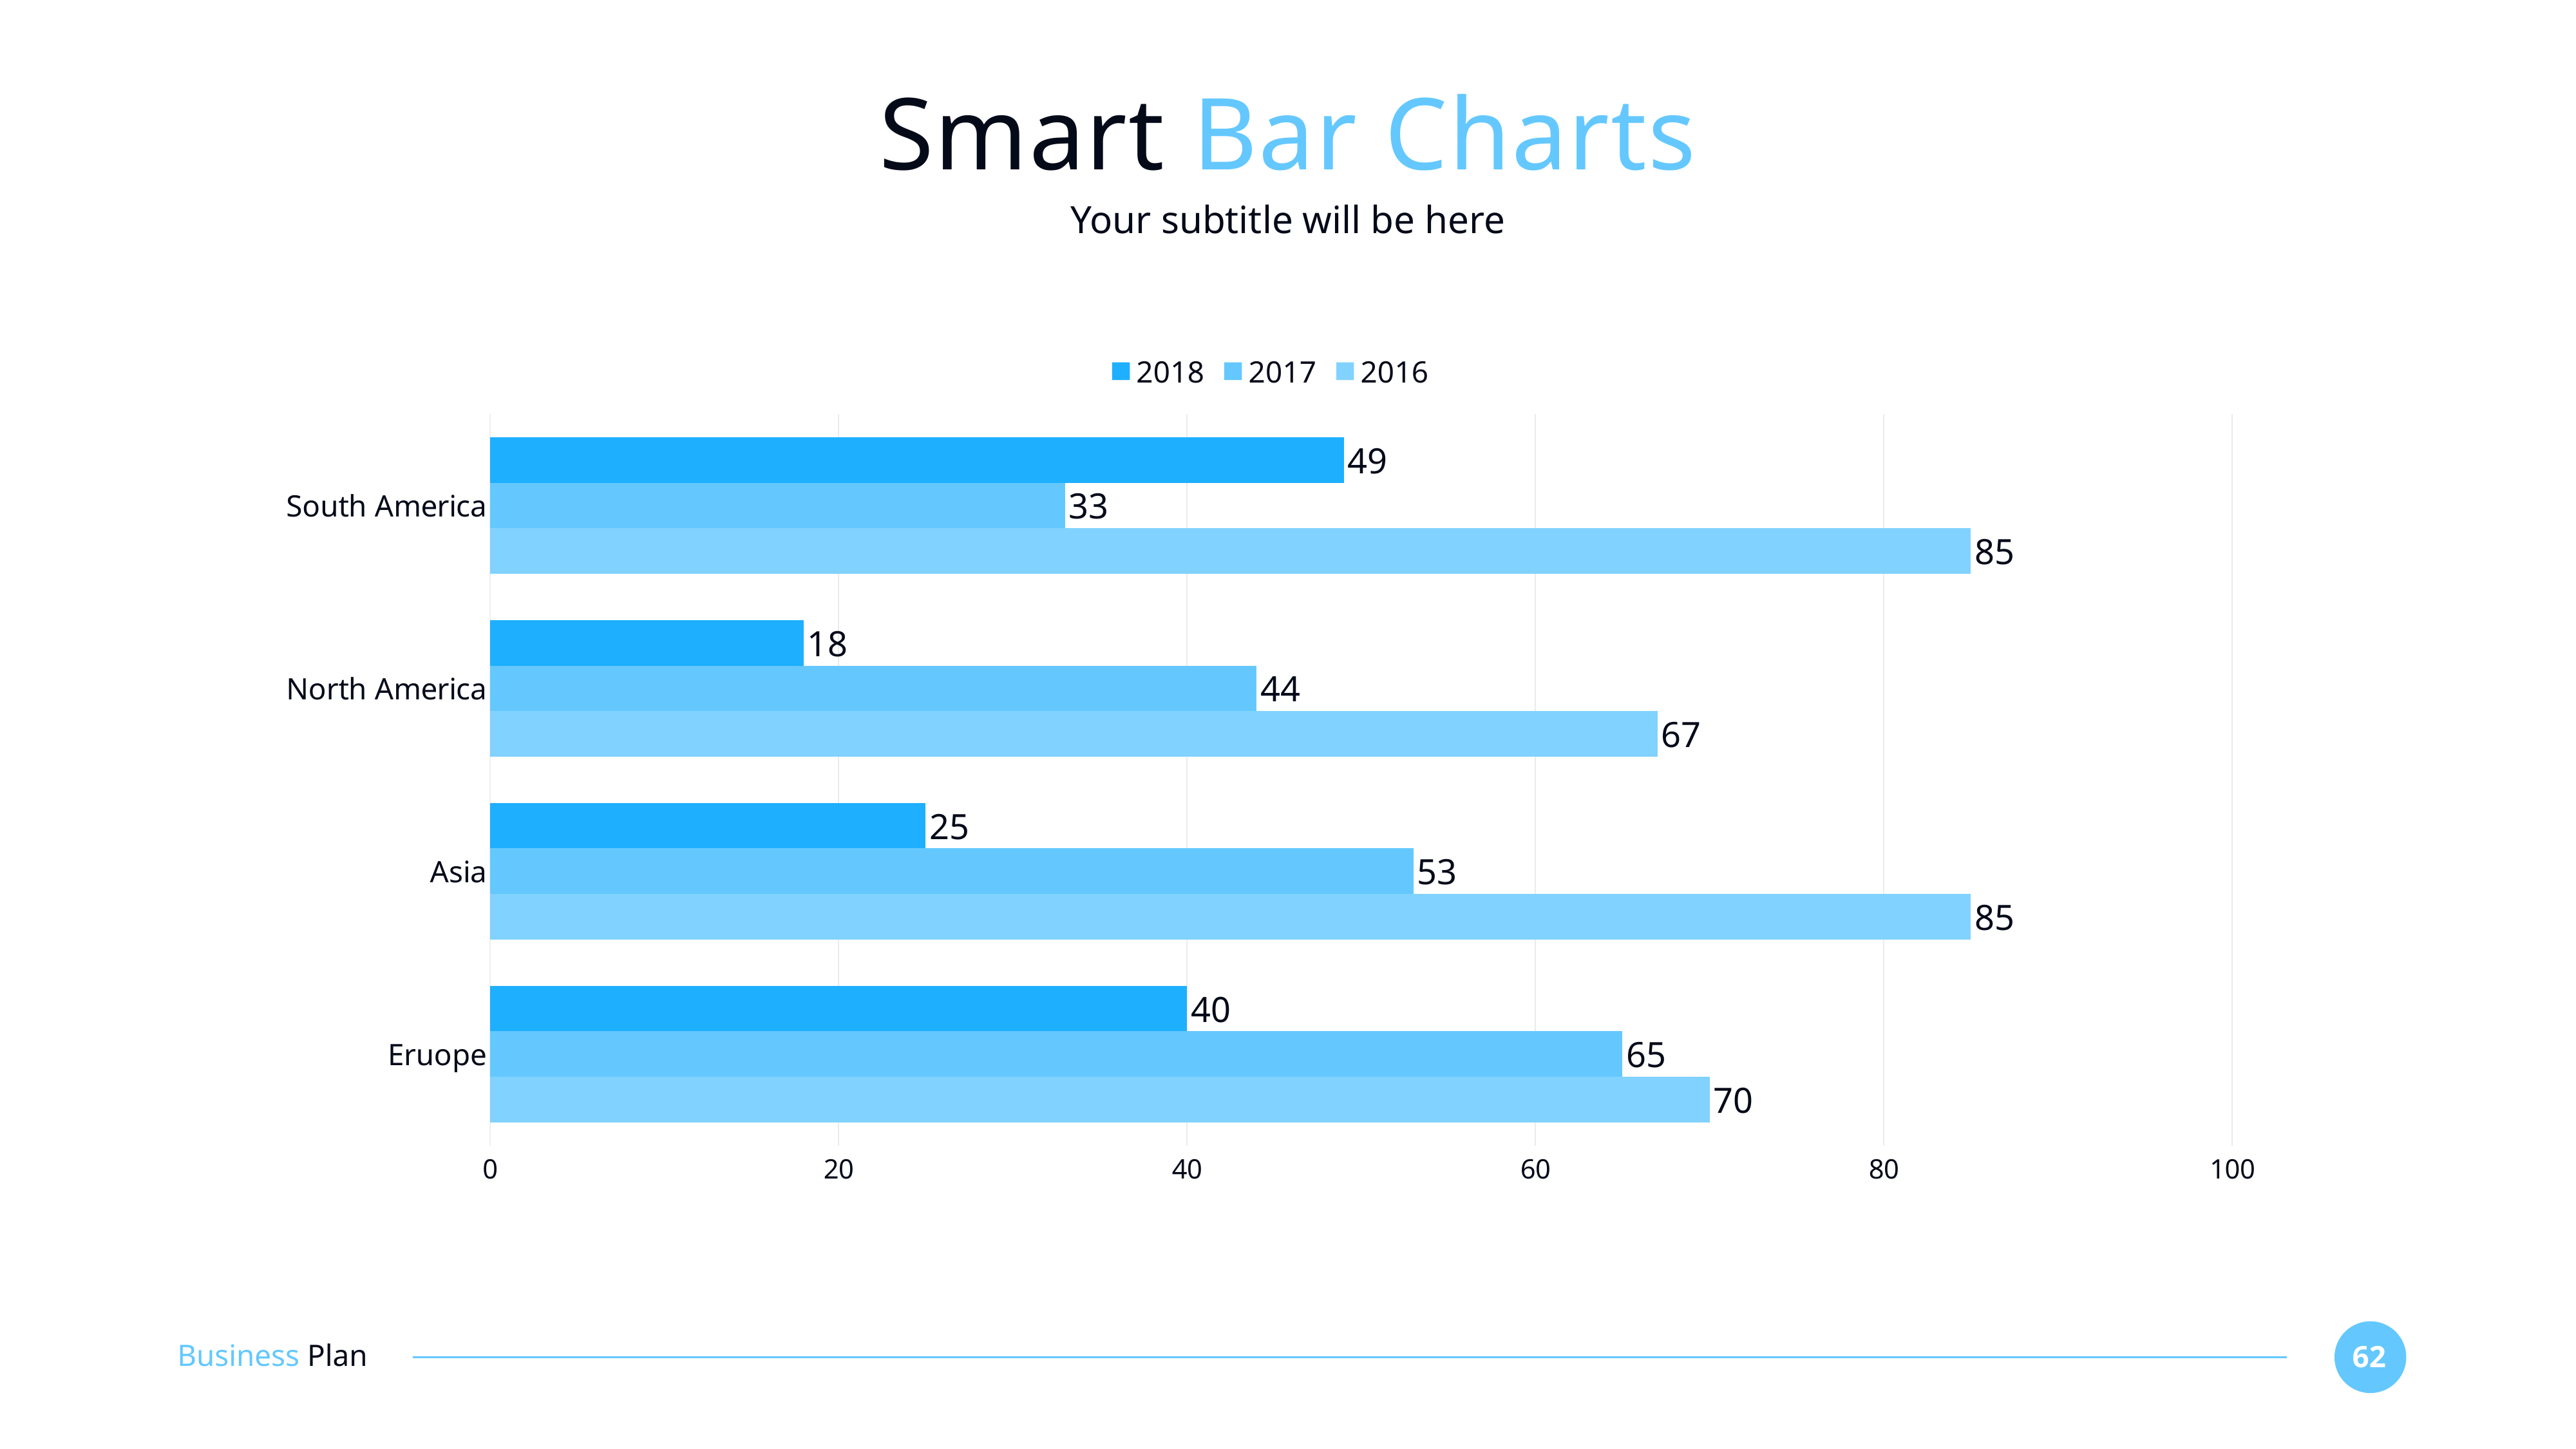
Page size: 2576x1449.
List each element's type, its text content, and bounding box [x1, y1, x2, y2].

title Smart Bar Charts [177, 70, 2399, 193]
chart [245, 338, 2297, 1204]
list Your subtitle will be here [177, 196, 2399, 243]
